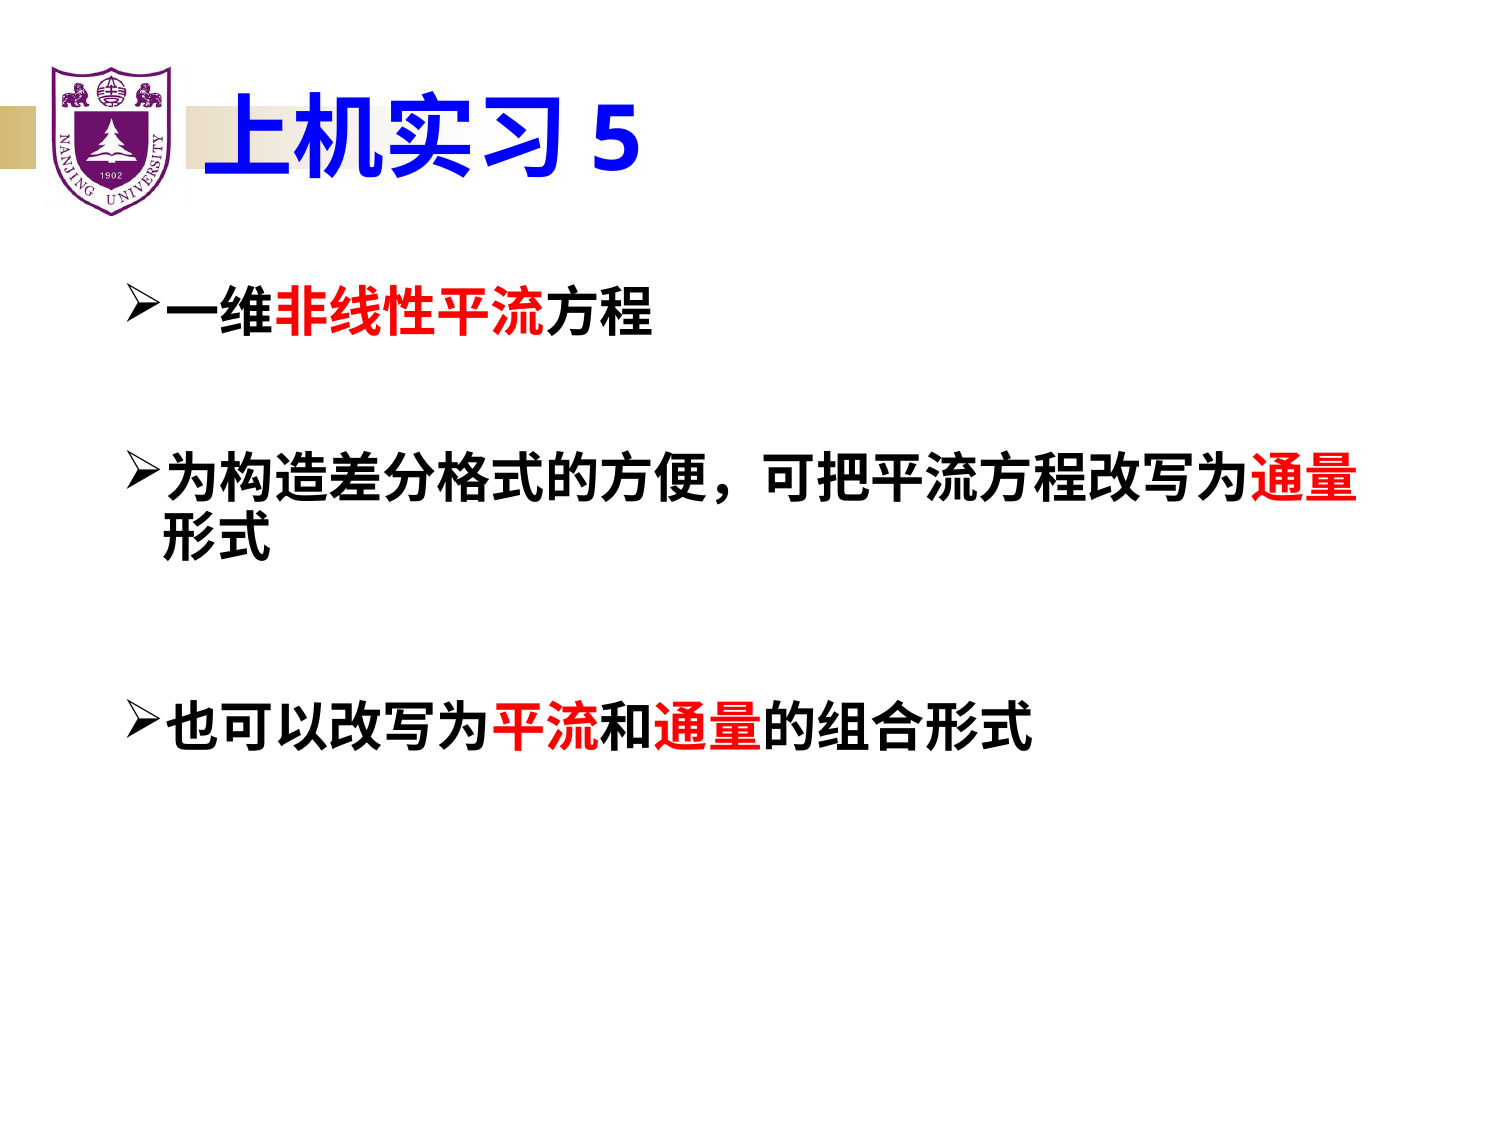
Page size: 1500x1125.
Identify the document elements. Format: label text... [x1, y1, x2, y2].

picture [36, 65, 186, 216]
title 上机实习5 [185, 31, 1480, 250]
text_box [0, 106, 36, 170]
